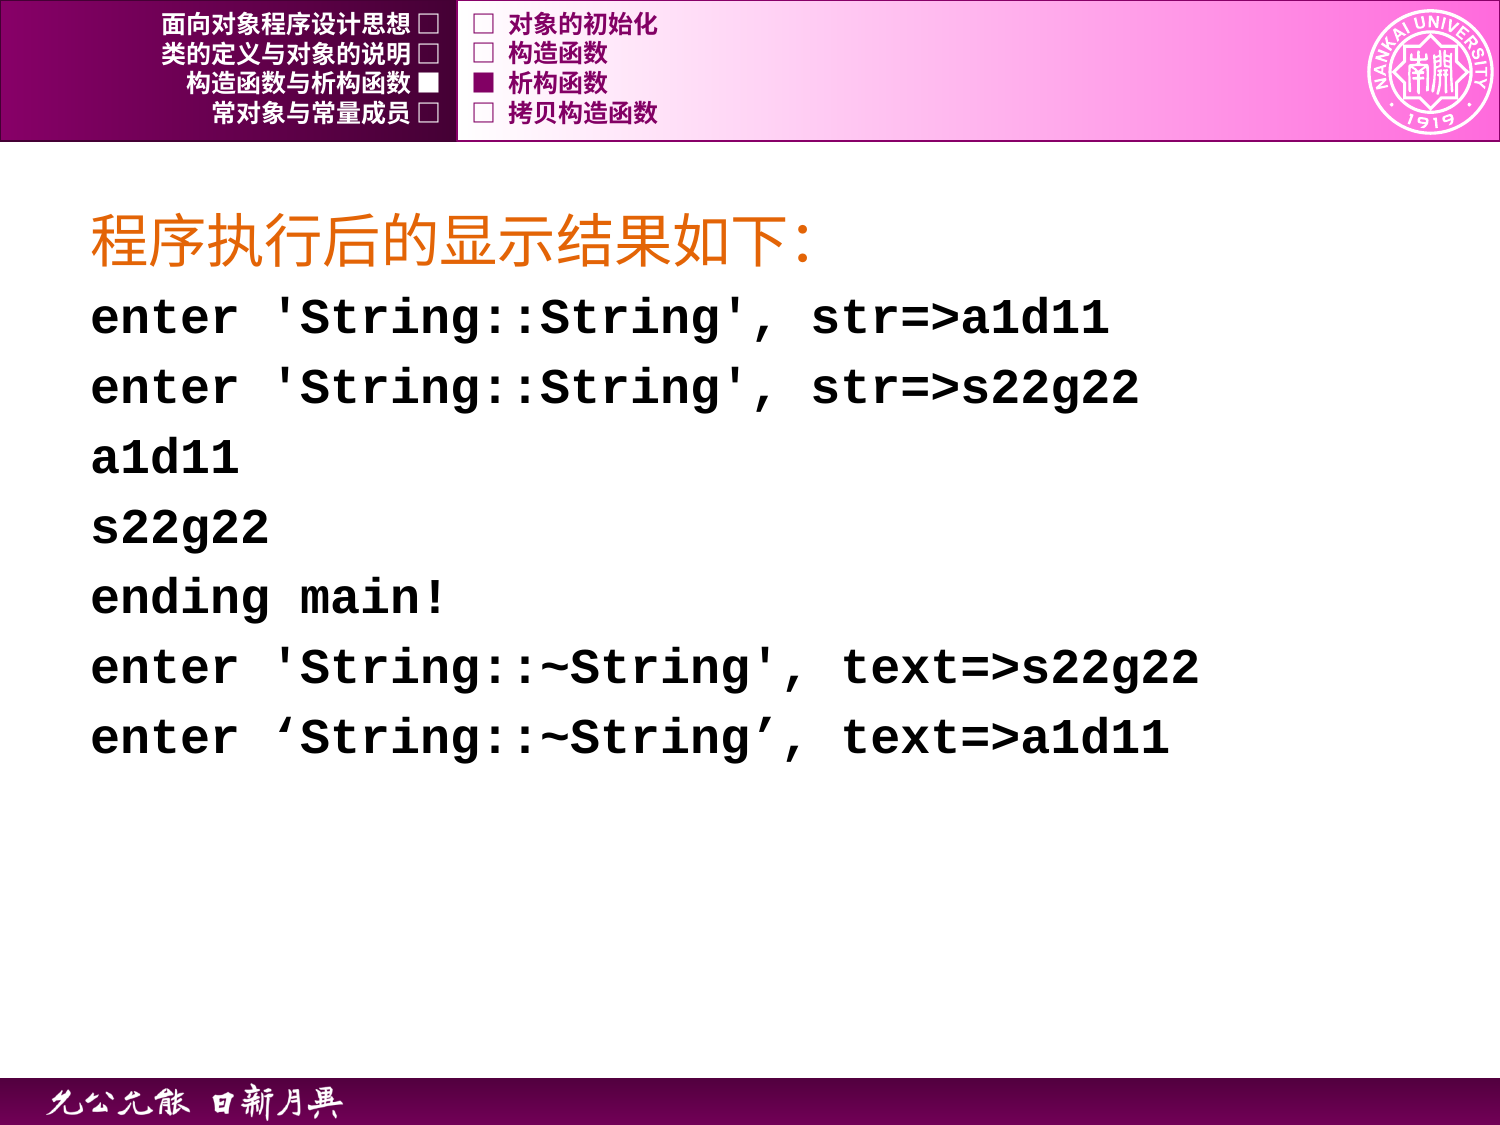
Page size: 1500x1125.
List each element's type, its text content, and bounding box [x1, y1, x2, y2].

text_box 面向对象程序设计思想 □ [0, 7, 455, 36]
text_box □ 构造函数 [455, 36, 1361, 66]
text_box 类的定义与对象的说明 □ [0, 36, 455, 66]
text_box □ 对象的初始化 [455, 7, 1361, 36]
text_box □ 拷贝构造函数 [455, 95, 1361, 129]
text_box ■ 析构函数 [455, 66, 1361, 95]
list 程序执行后的显示结果如下： enter 'String::String', str=>a1d11 enter 'String::String', str=>s22g22 a1d11 s22g22 ending main! enter 'String::~String', text=>s22g22 enter ‘String::~String’, text=>a1d11 [74, 196, 1426, 1055]
text_box 构造函数与析构函数 ■ [0, 66, 455, 95]
text_box 常对象与常量成员 □ [0, 95, 455, 129]
picture [35, 1081, 356, 1122]
